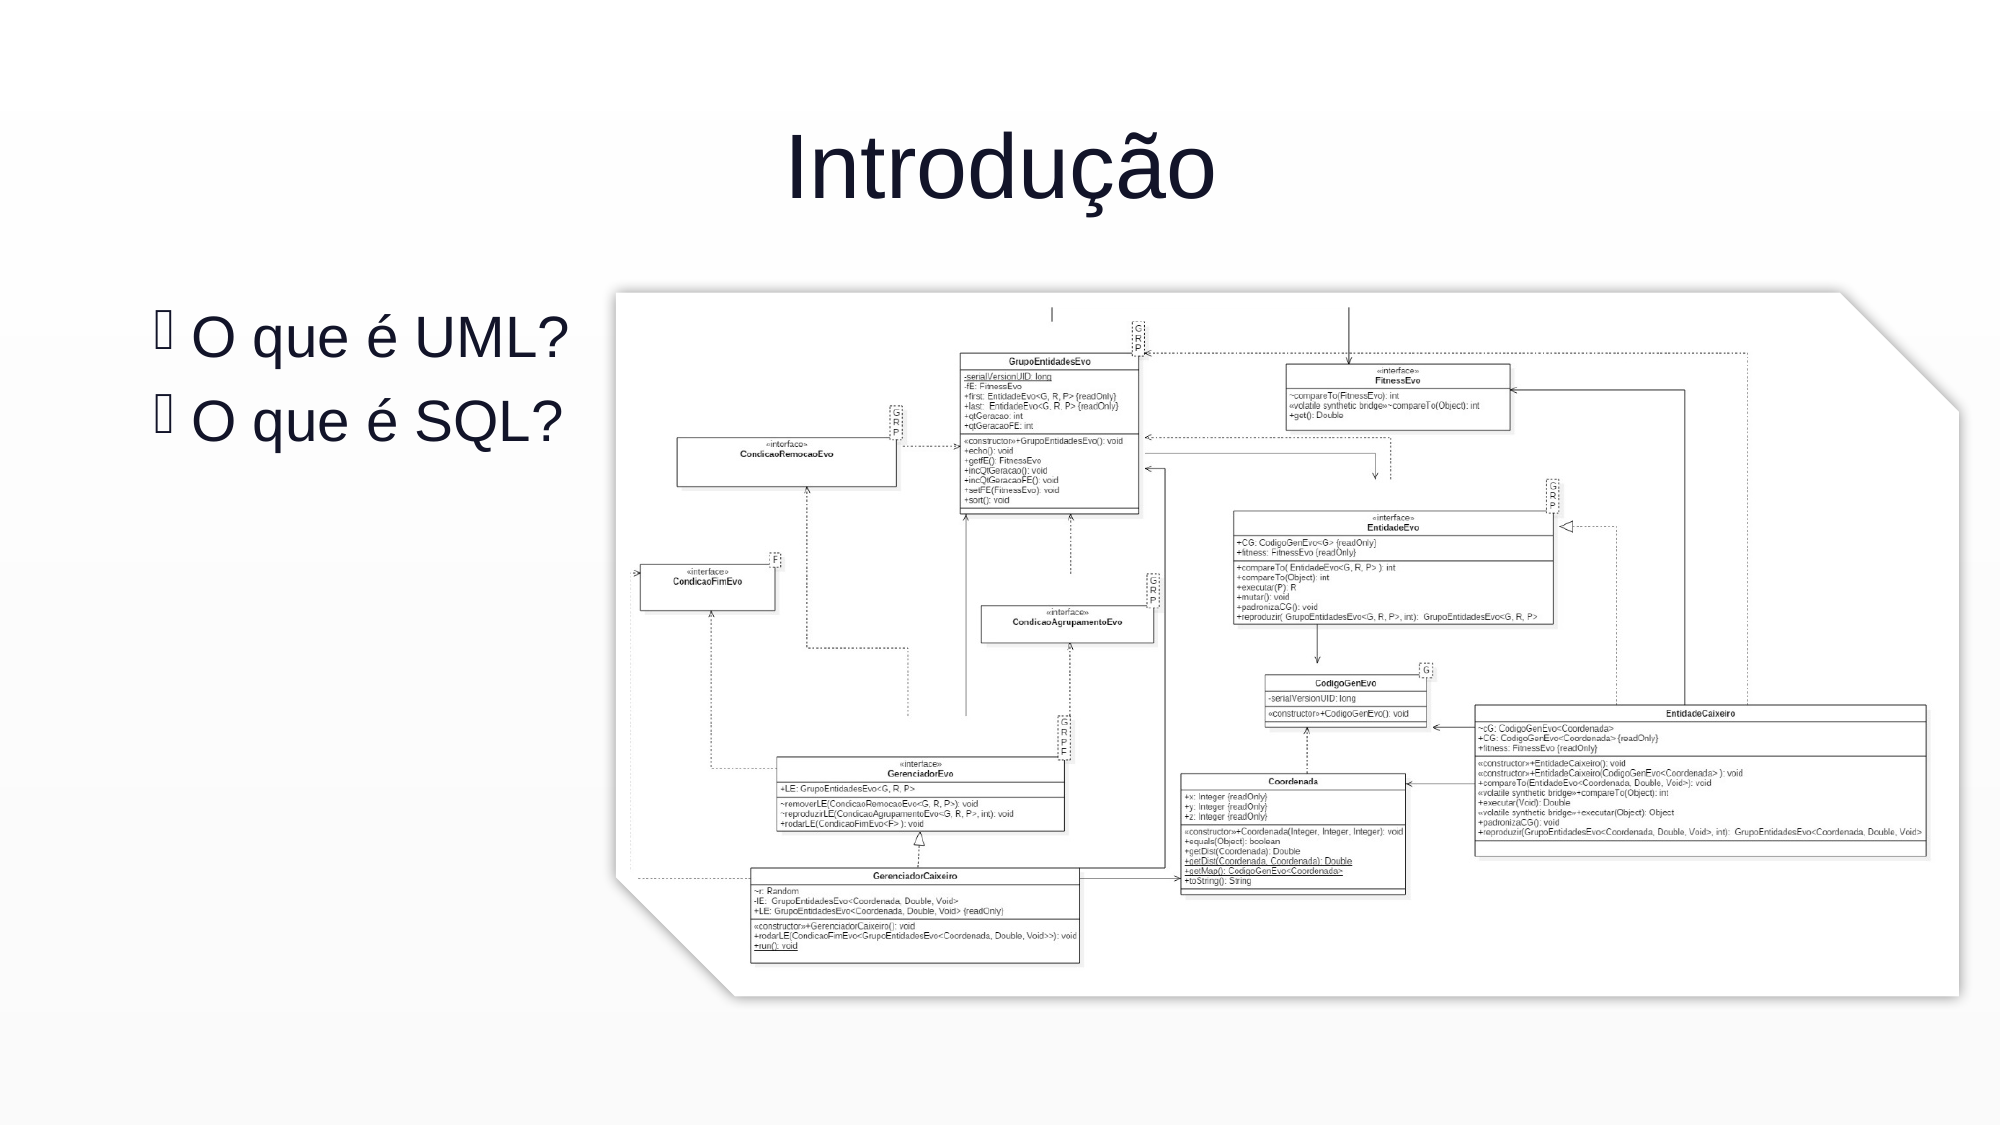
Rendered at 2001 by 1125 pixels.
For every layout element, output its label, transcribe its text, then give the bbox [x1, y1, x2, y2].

title Introdução [138, 60, 1864, 278]
list O que é UML? O que é SQL? [138, 299, 590, 1014]
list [623, 299, 1952, 990]
